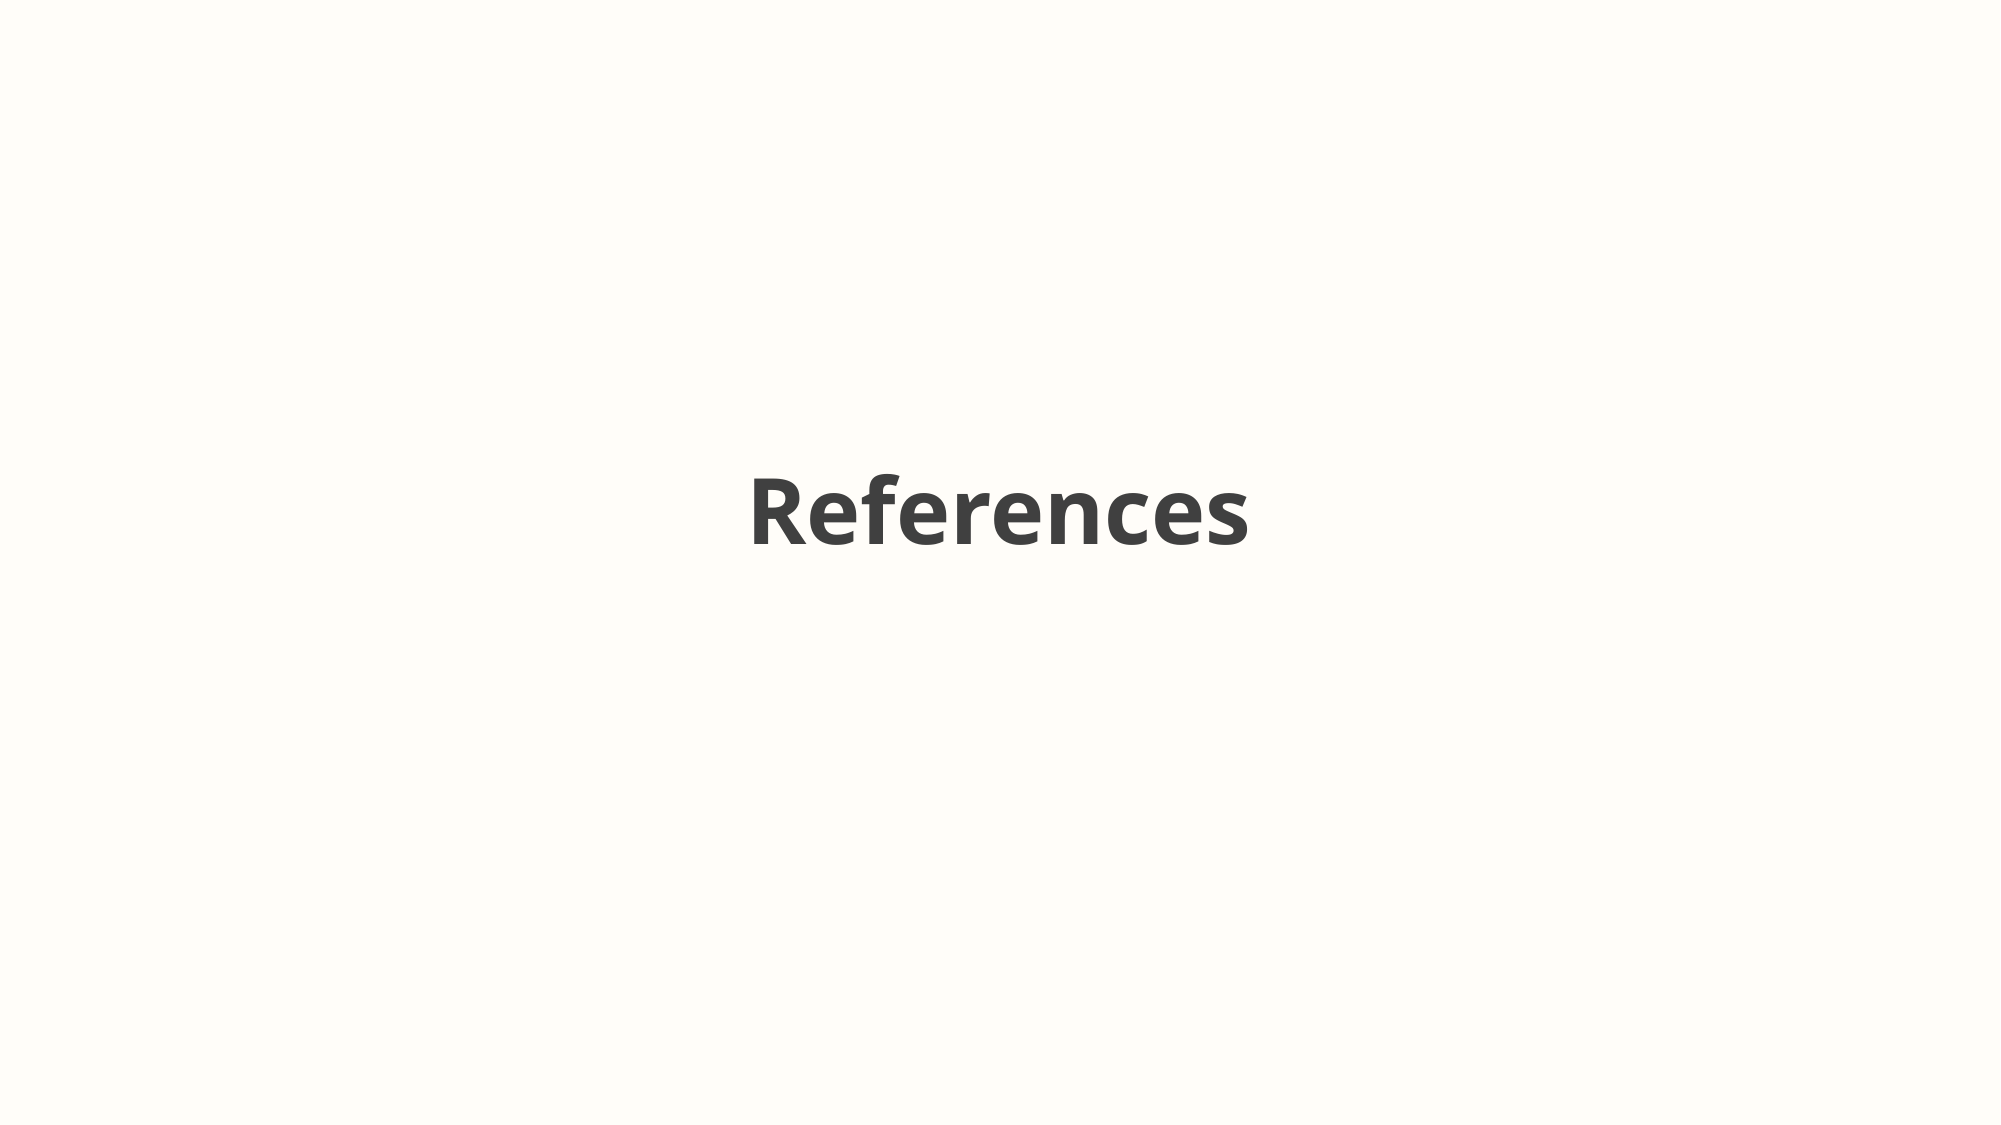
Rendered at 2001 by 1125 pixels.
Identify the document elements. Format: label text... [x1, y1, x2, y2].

title References [136, 280, 1862, 749]
